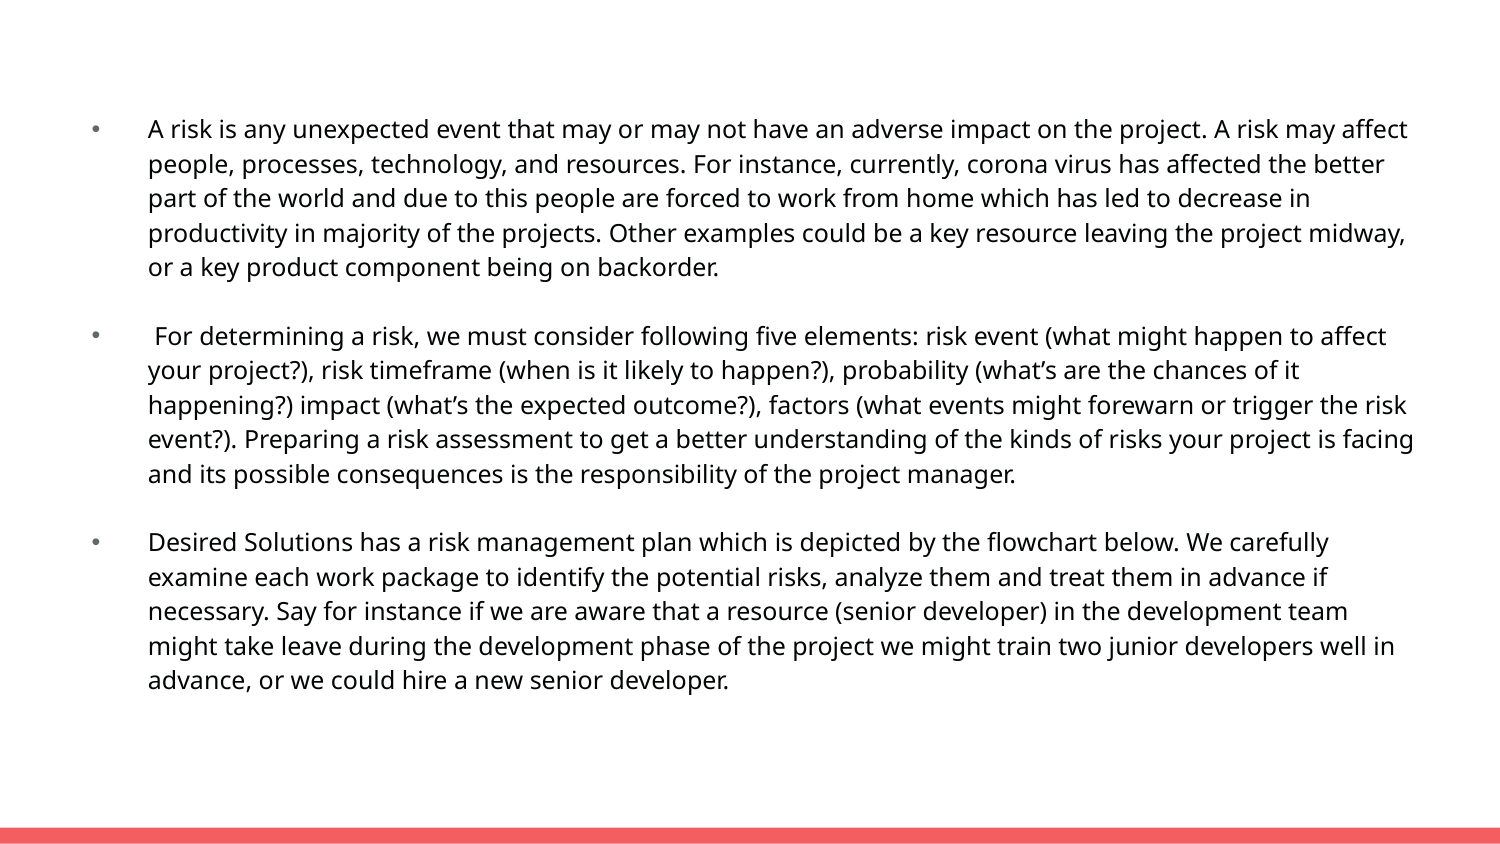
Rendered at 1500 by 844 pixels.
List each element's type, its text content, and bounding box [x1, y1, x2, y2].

list A risk is any unexpected event that may or may not have an adverse impact on the project. A risk may affect people, processes, technology, and resources. For instance, currently, corona virus has affected the better part of the world and due to this people are forced to work from home which has led to decrease in productivity in majority of the projects. Other examples could be a key resource leaving the project midway, or a key product component being on backorder. For determining a risk, we must consider following five elements: risk event (what might happen to affect your project?), risk timeframe (when is it likely to happen?), probability (what’s are the chances of it happening?) impact (what’s the expected outcome?), factors (what events might forewarn or trigger the risk event?). Preparing a risk assessment to get a better understanding of the kinds of risks your project is facing and its possible consequences is the responsibility of the project manager. Desired Solutions has a risk management plan which is depicted by the flowchart below. We carefully examine each work package to identify the potential risks, analyze them and treat them in advance if necessary. Say for instance if we are aware that a resource (senior developer) in the development team might take leave during the development phase of the project we might train two junior developers well in advance, or we could hire a new senior developer. [57, 94, 1443, 750]
